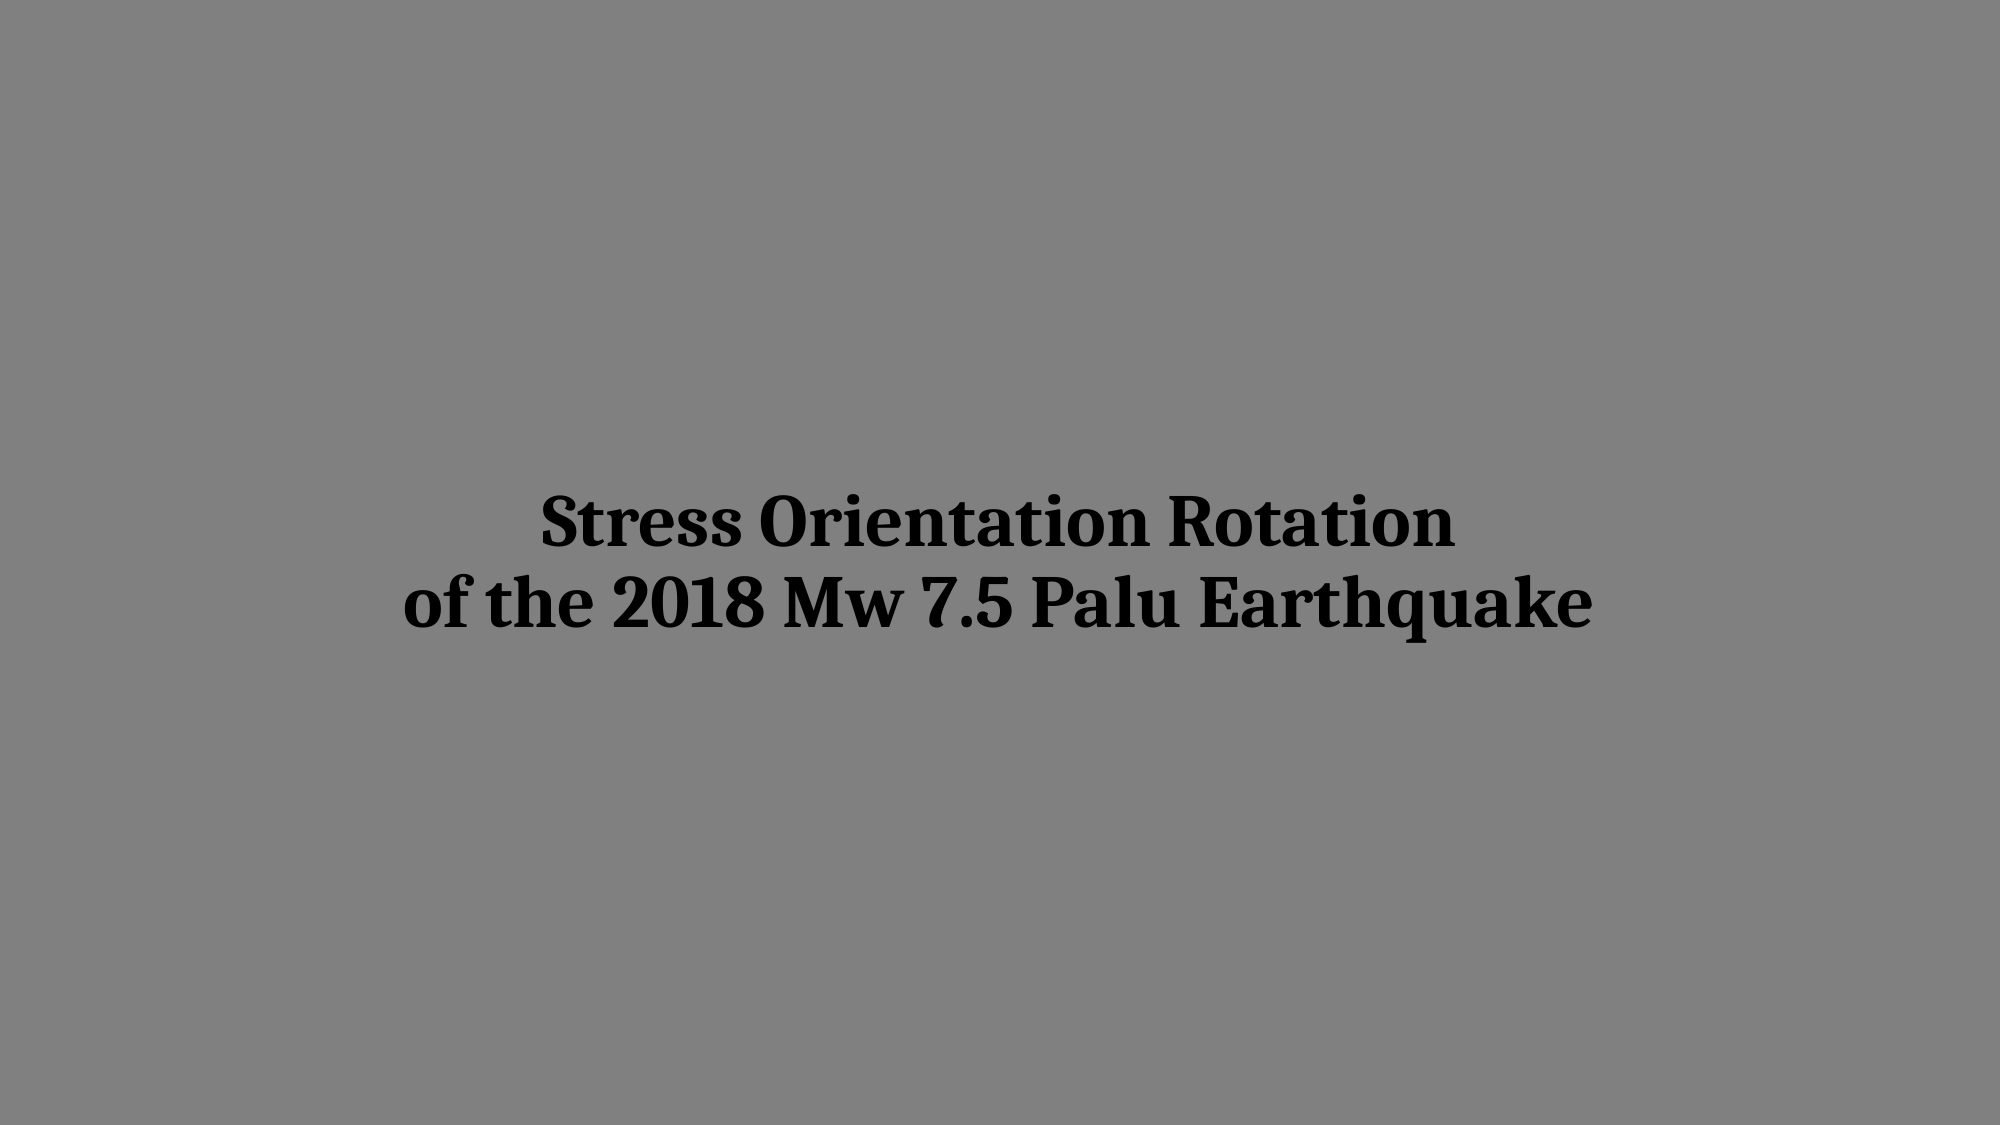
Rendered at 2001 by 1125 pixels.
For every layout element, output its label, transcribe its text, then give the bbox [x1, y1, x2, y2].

title Stress Orientation Rotation of the 2018 Mw 7.5 Palu Earthquake [249, 285, 1750, 840]
